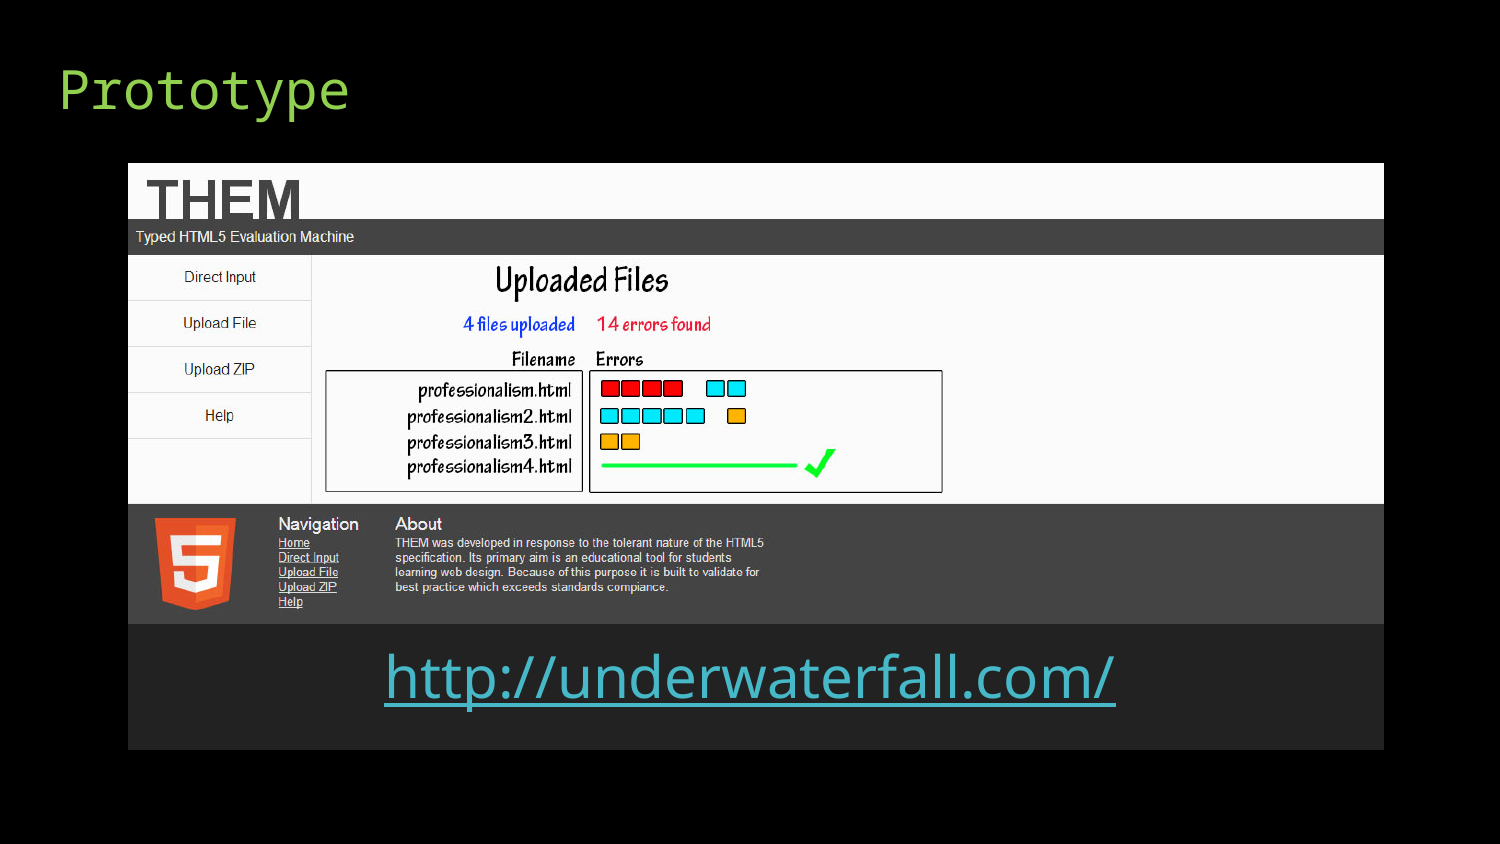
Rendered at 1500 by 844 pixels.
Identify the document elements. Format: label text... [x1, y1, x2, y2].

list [128, 163, 1384, 750]
title Prototype [46, 46, 1172, 127]
